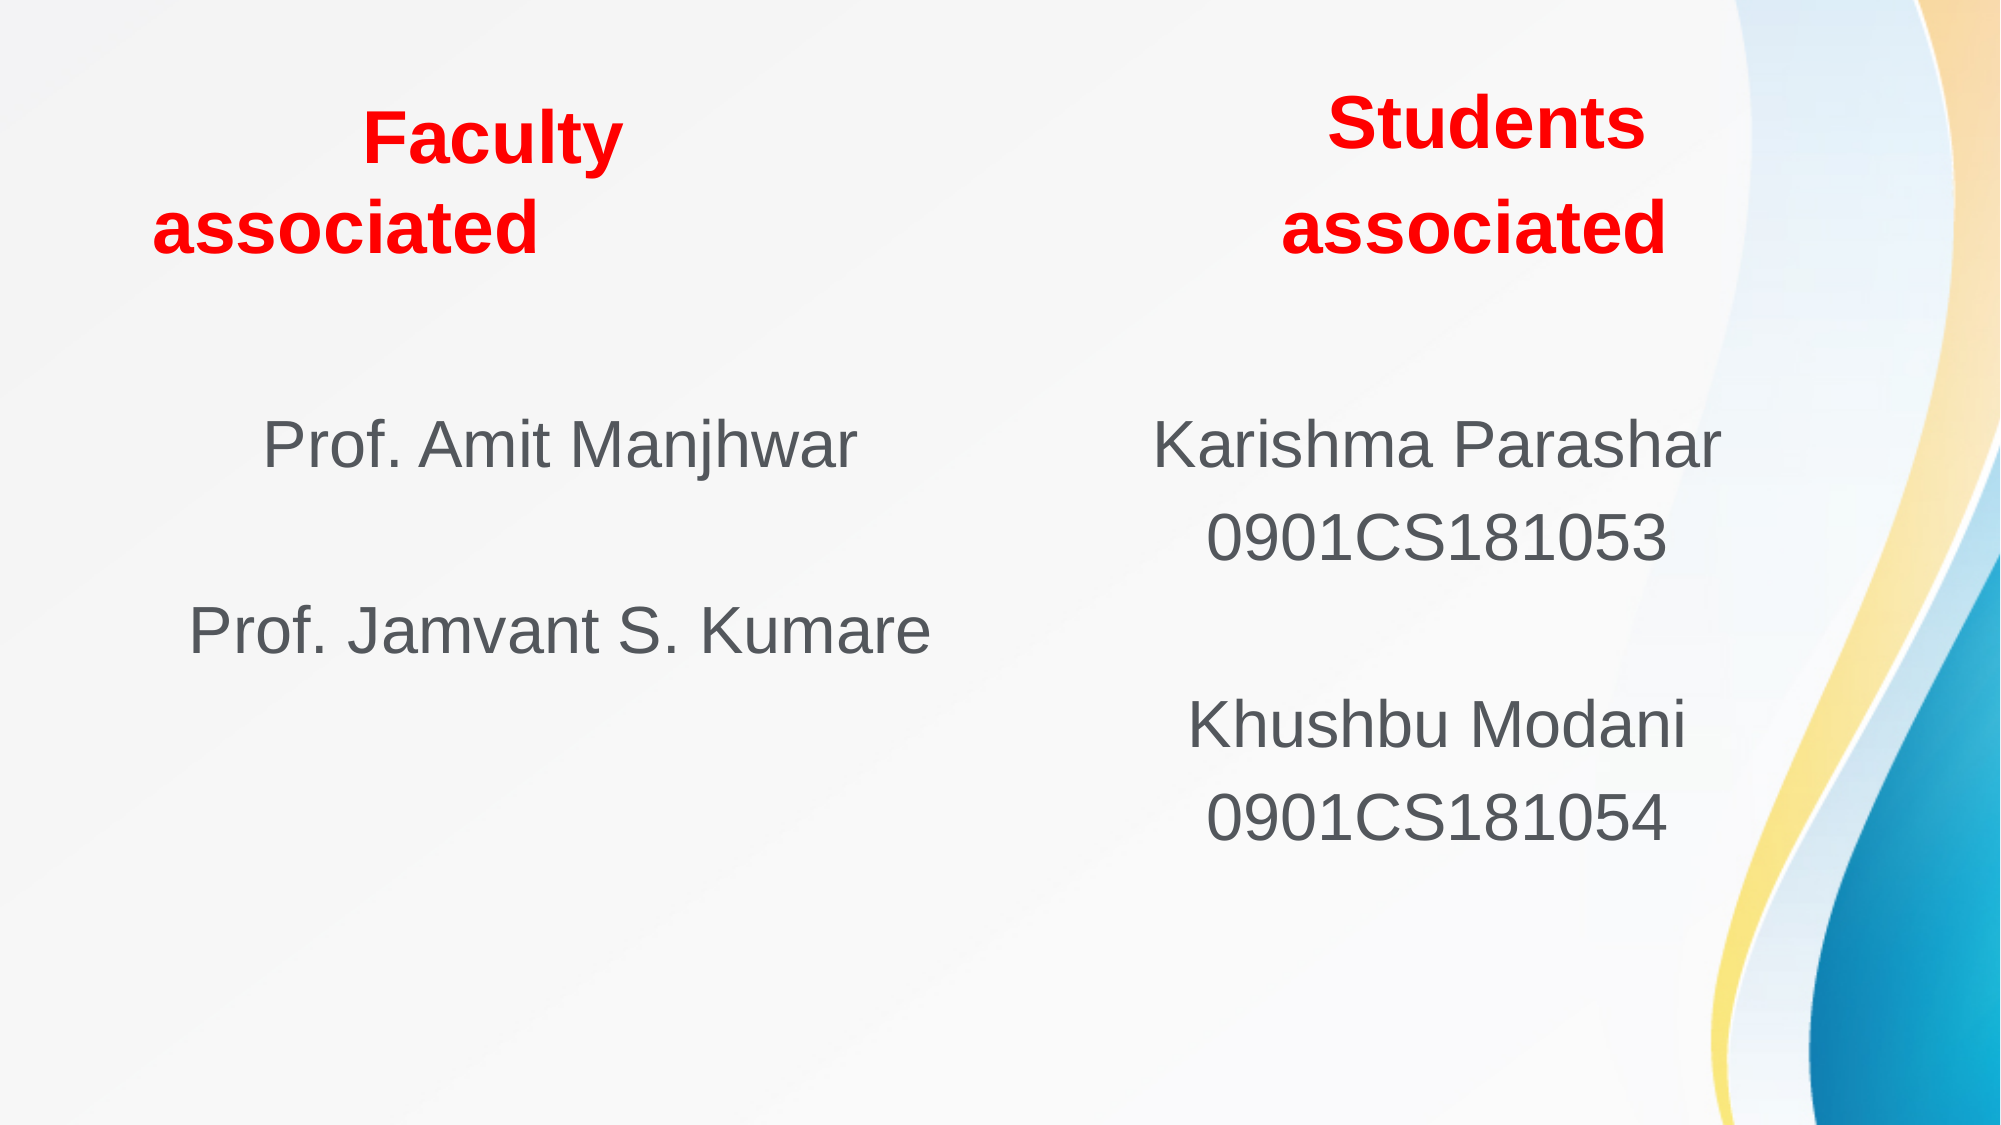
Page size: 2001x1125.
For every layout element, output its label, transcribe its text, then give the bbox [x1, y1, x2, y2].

list Prof. Amit Manjhwar Prof. Jamvant S. Kumare [137, 299, 985, 1016]
list Faculty associated [137, 109, 864, 276]
list Students associated [1012, 109, 1864, 276]
list Karishma Parashar 0901CS181053 Khushbu Modani 0901CS181054 [1012, 299, 1864, 1016]
picture [0, 0, 2001, 1125]
